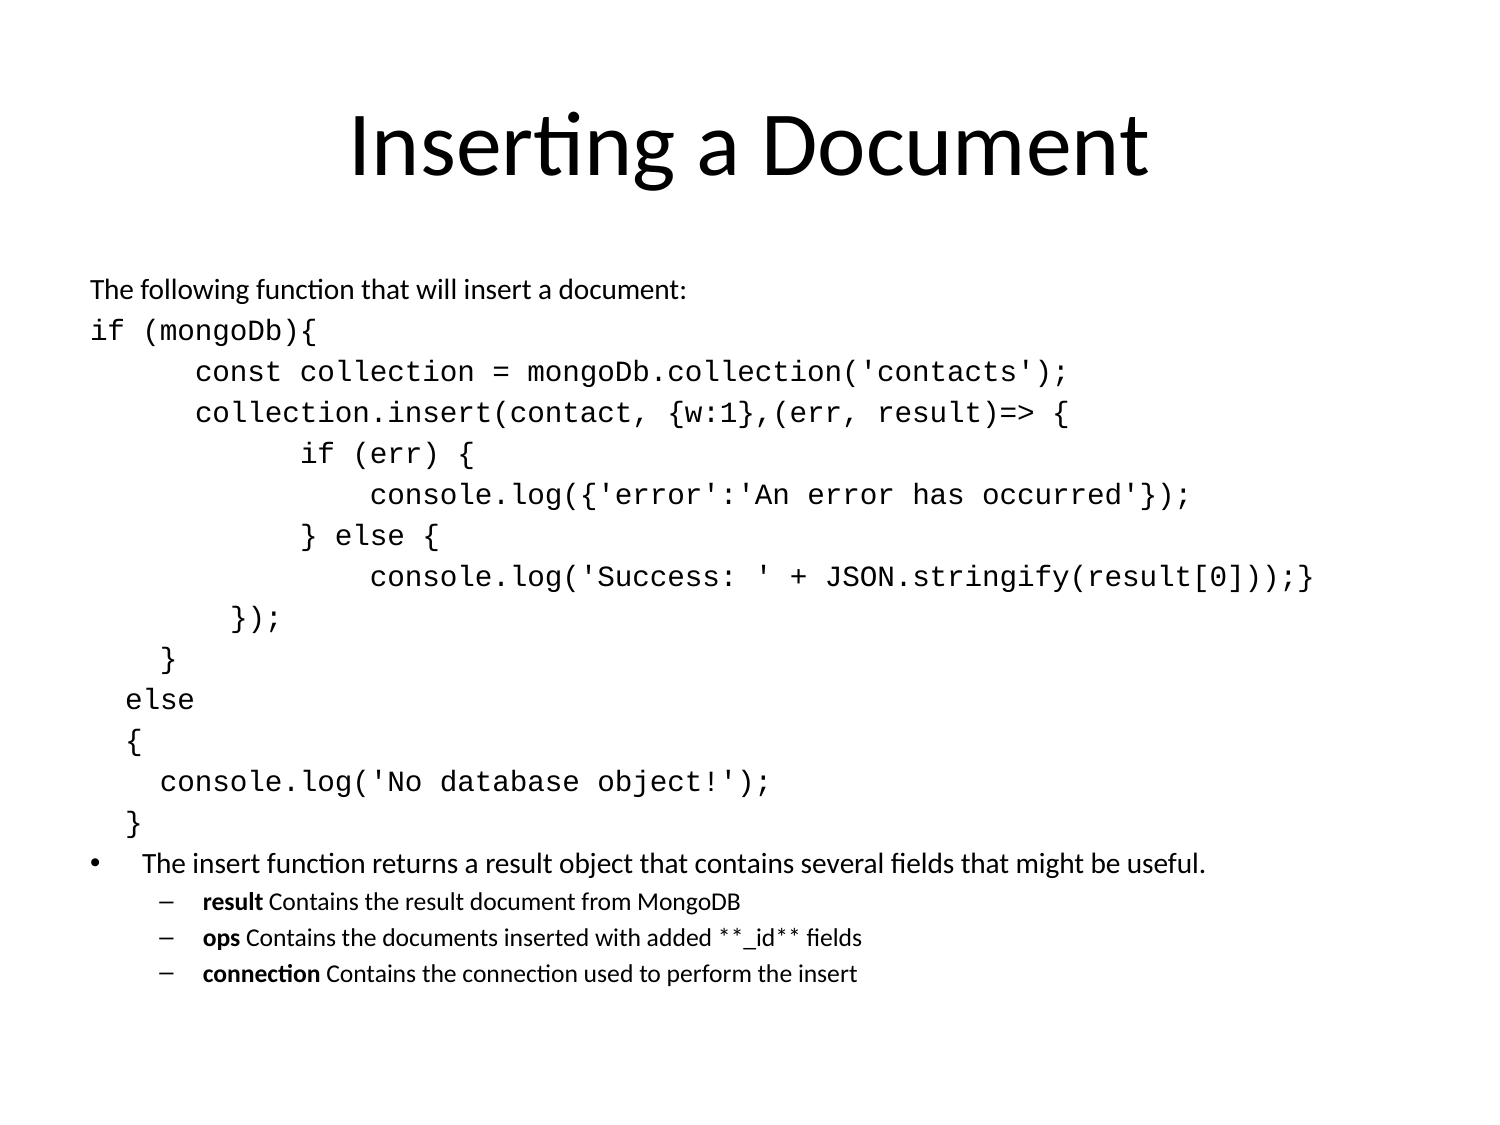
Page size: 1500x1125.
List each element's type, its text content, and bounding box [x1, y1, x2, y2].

list The following function that will insert a document: if (mongoDb){ const collection = mongoDb.collection('contacts'); collection.insert(contact, {w:1},(err, result)=> { if (err) { console.log({'error':'An error has occurred'}); } else { console.log('Success: ' + JSON.stringify(result[0]));} }); } else { console.log('No database object!'); } The insert function returns a result object that contains several fields that might be useful. result Contains the result document from MongoDB ops Contains the documents inserted with added **_id** fields connection Contains the connection used to perform the insert [75, 262, 1425, 1005]
title Inserting a Document [75, 45, 1425, 233]
